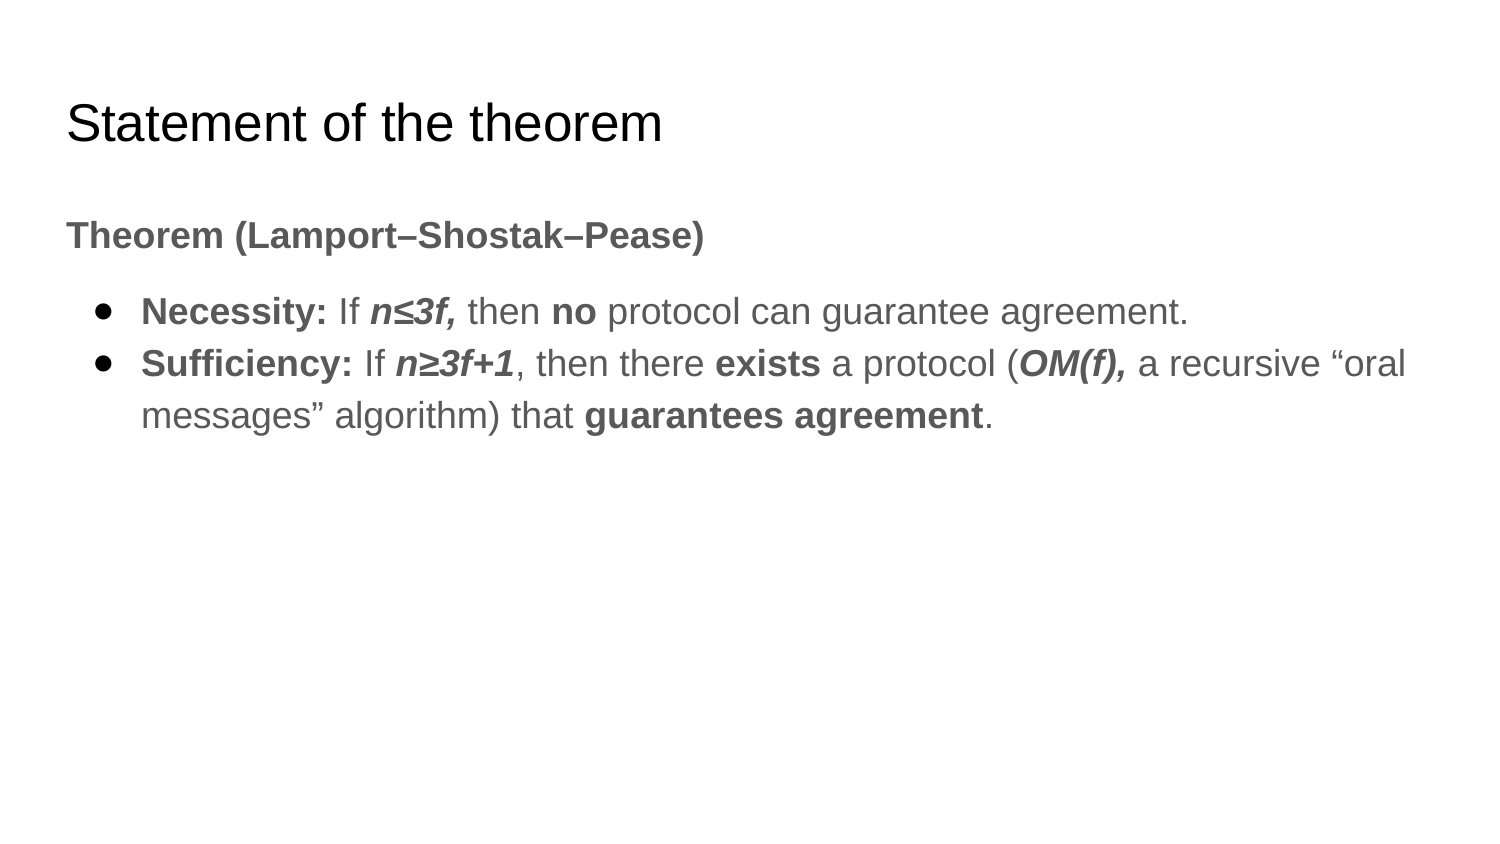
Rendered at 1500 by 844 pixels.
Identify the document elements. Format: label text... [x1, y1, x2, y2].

list Theorem (Lamport–Shostak–Pease) Necessity: If n≤3f, then no protocol can guarantee agreement. Sufficiency: If n≥3f+1, then there exists a protocol (OM(f), a recursive “oral messages” algorithm) that guarantees agreement. [51, 189, 1449, 750]
title Statement of the theorem [51, 72, 1449, 167]
